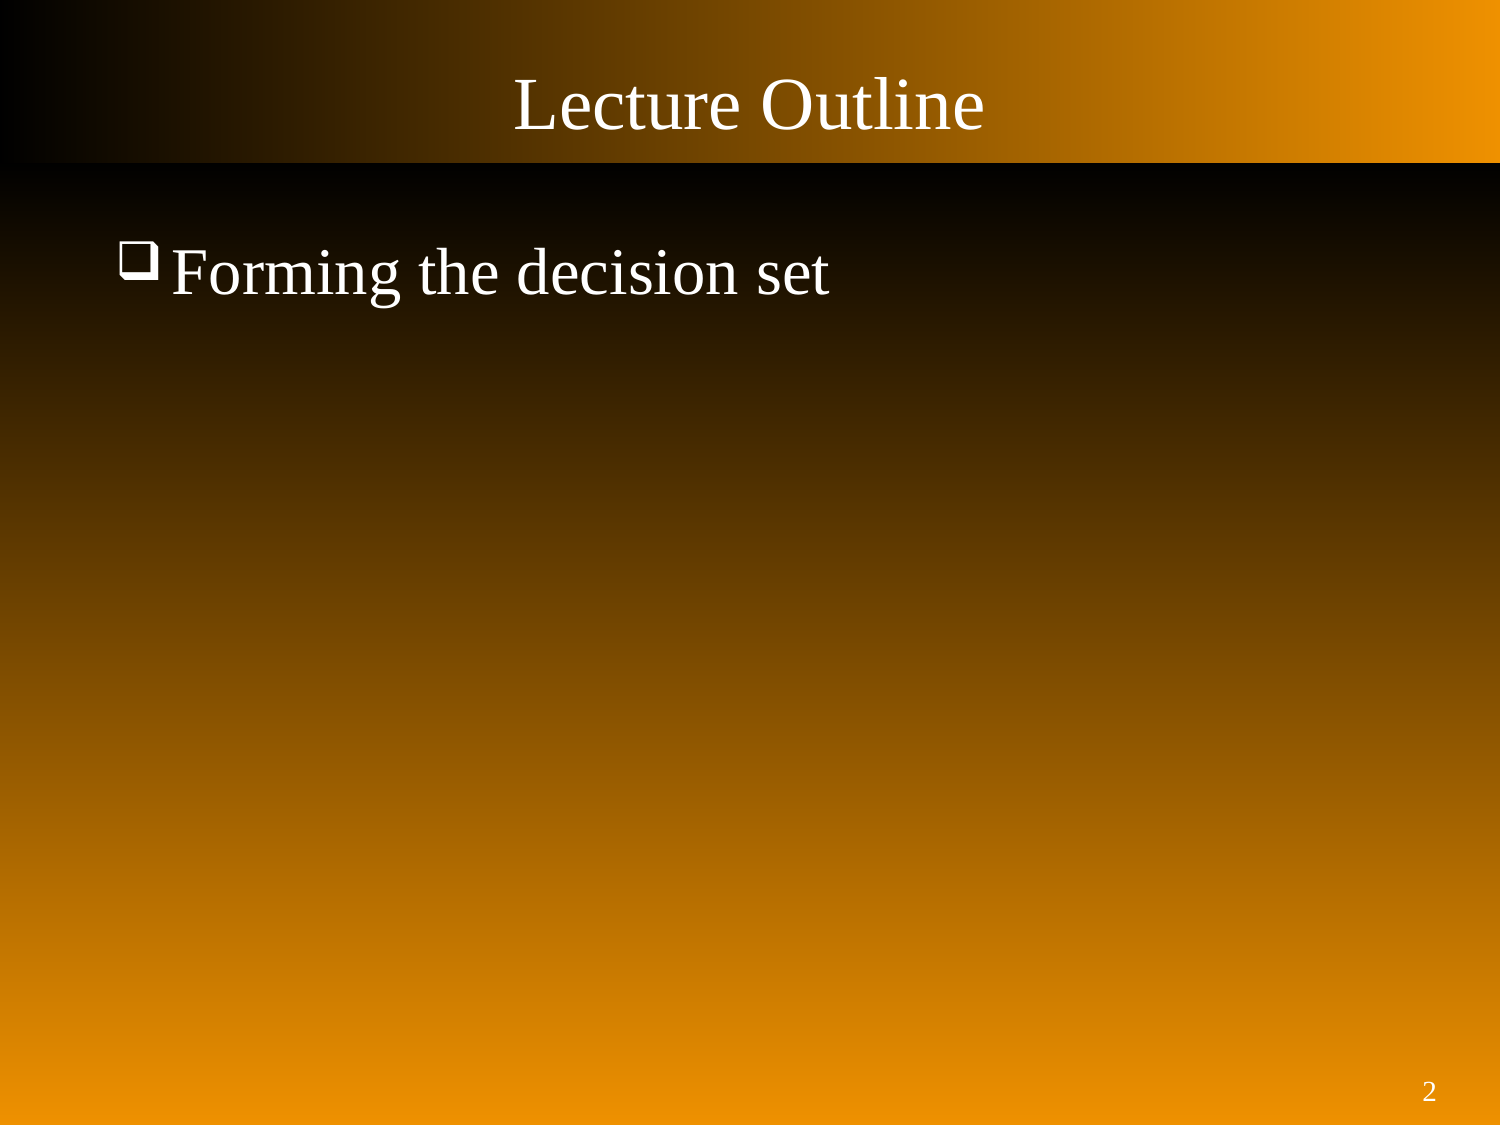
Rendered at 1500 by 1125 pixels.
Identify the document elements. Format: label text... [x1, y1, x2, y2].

list Forming the decision set [100, 220, 1476, 1050]
slide_number 2 [1102, 1065, 1453, 1117]
title Lecture Outline [0, 0, 1500, 199]
